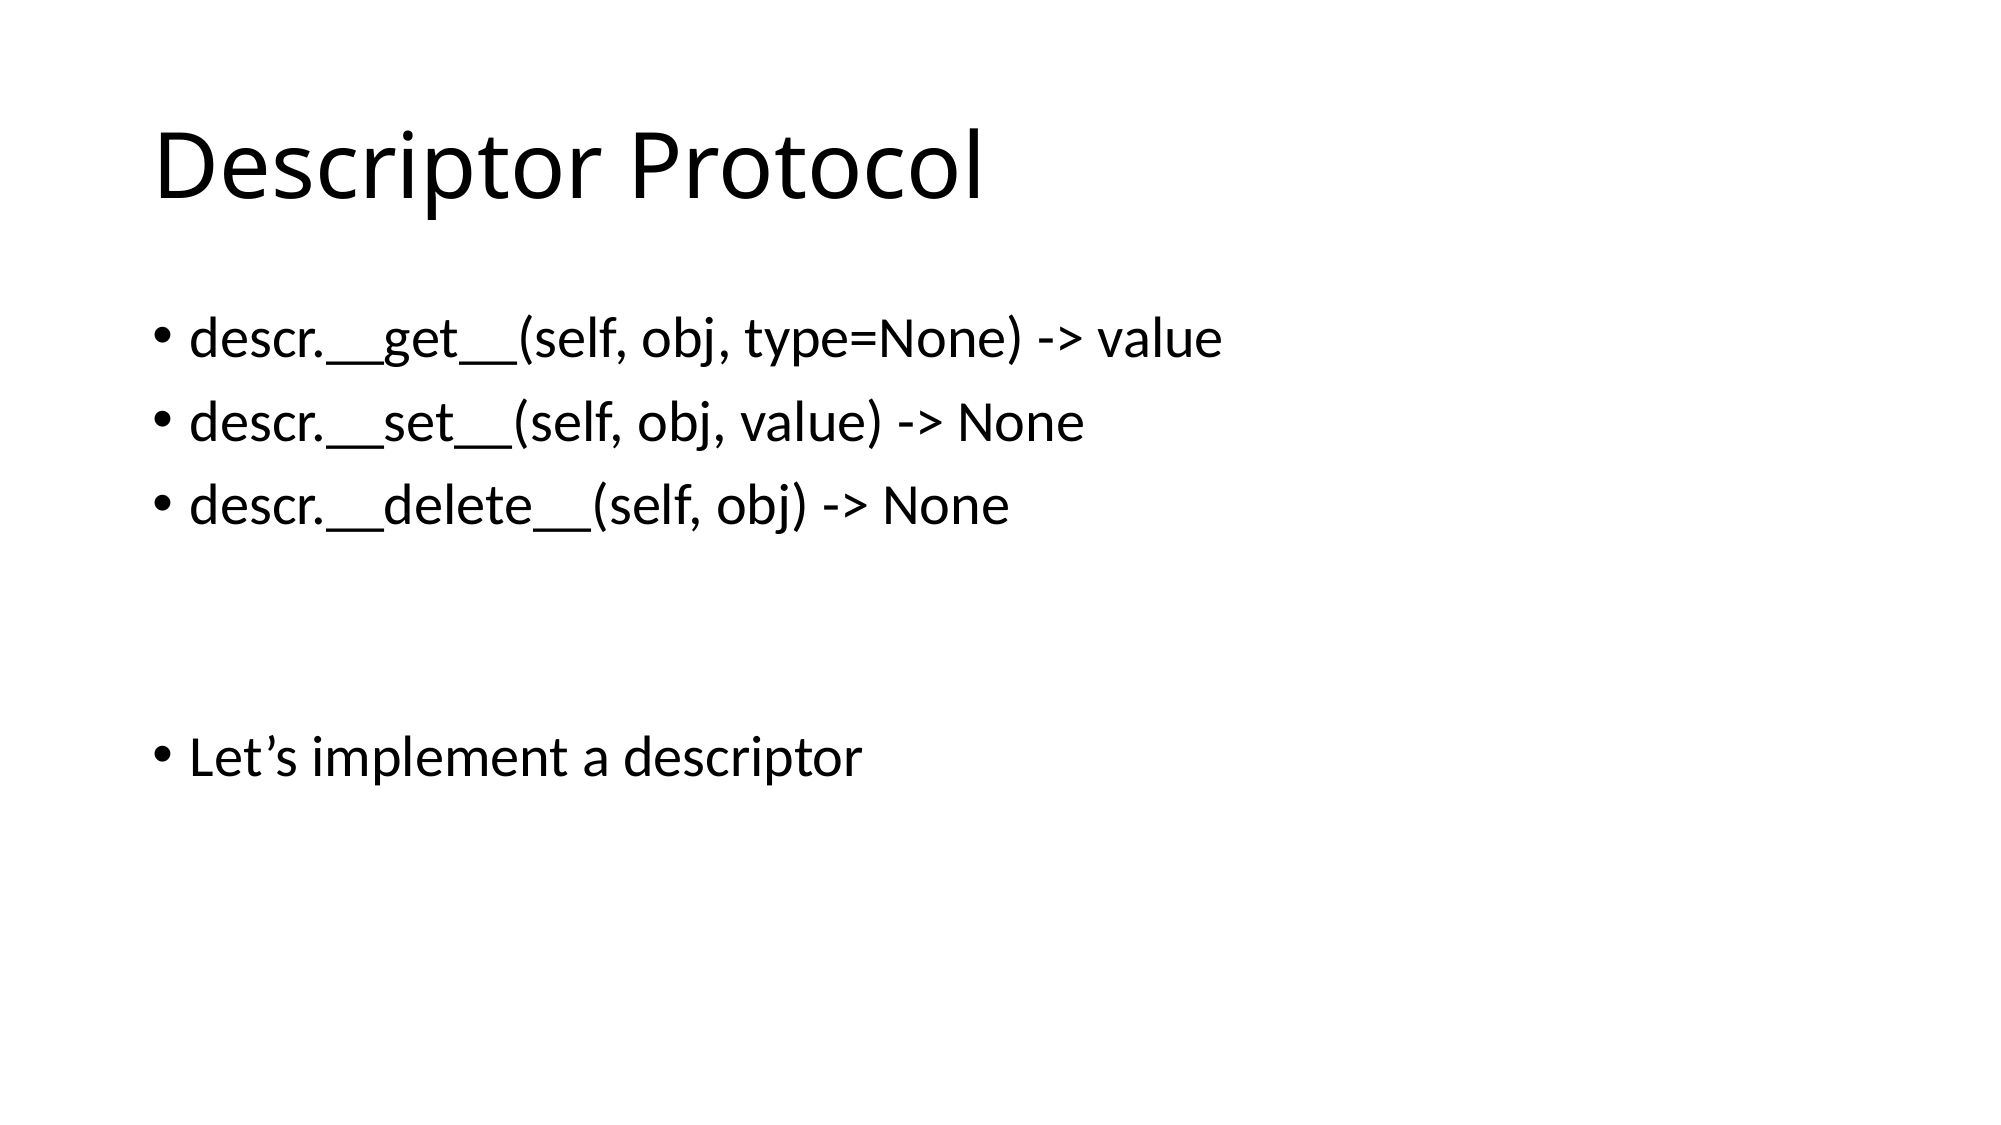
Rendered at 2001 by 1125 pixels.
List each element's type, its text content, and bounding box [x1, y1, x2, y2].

list descr.__get__(self, obj, type=None) -> value descr.__set__(self, obj, value) -> None descr.__delete__(self, obj) -> None Let’s implement a descriptor [137, 299, 1863, 1014]
title Descriptor Protocol [137, 59, 1863, 278]
